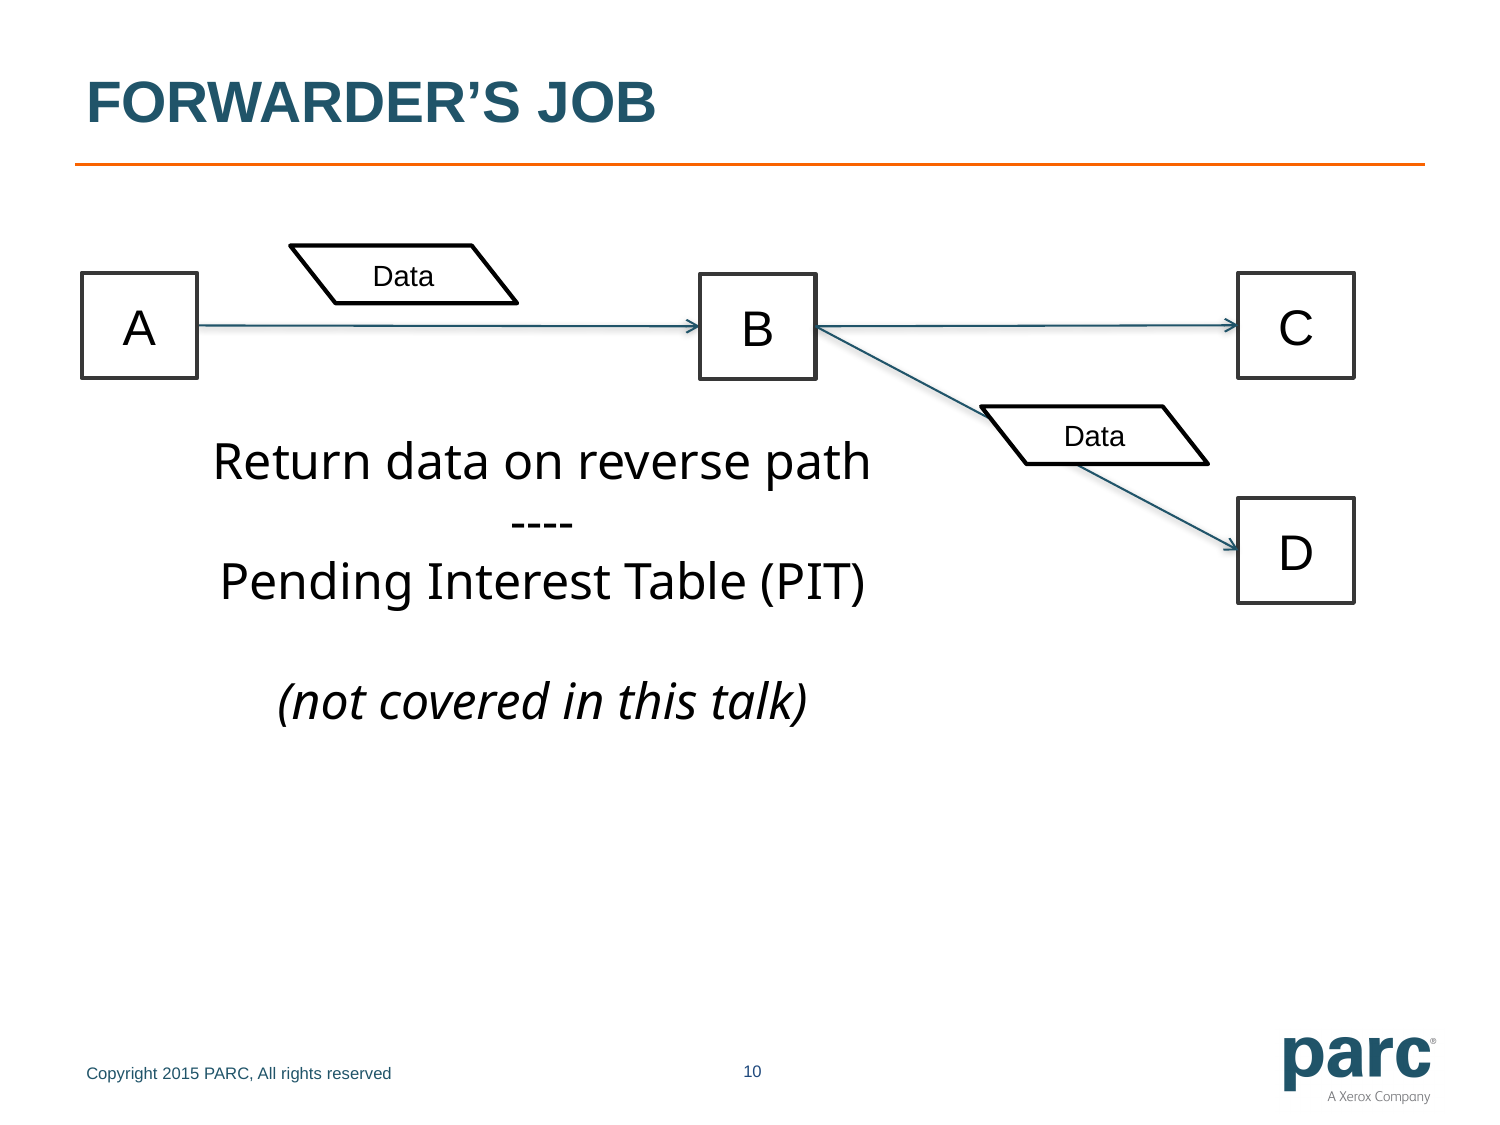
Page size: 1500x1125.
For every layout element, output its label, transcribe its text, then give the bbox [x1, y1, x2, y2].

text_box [815, 325, 1239, 551]
footer Copyright 2015 PARC, All rights reserved [75, 1042, 536, 1103]
text_box B [698, 272, 818, 381]
text_box C [1236, 271, 1356, 380]
text_box Data [288, 243, 519, 306]
text_box Return data on reverse path ---- Pending Interest Table (PIT) (not covered in this talk) [47, 421, 1038, 737]
title Forwarder’s job [75, 0, 1425, 198]
text_box A [80, 271, 199, 380]
slide_number 10 [645, 1040, 860, 1101]
picture [1275, 1028, 1445, 1114]
text_box D [1236, 496, 1356, 605]
